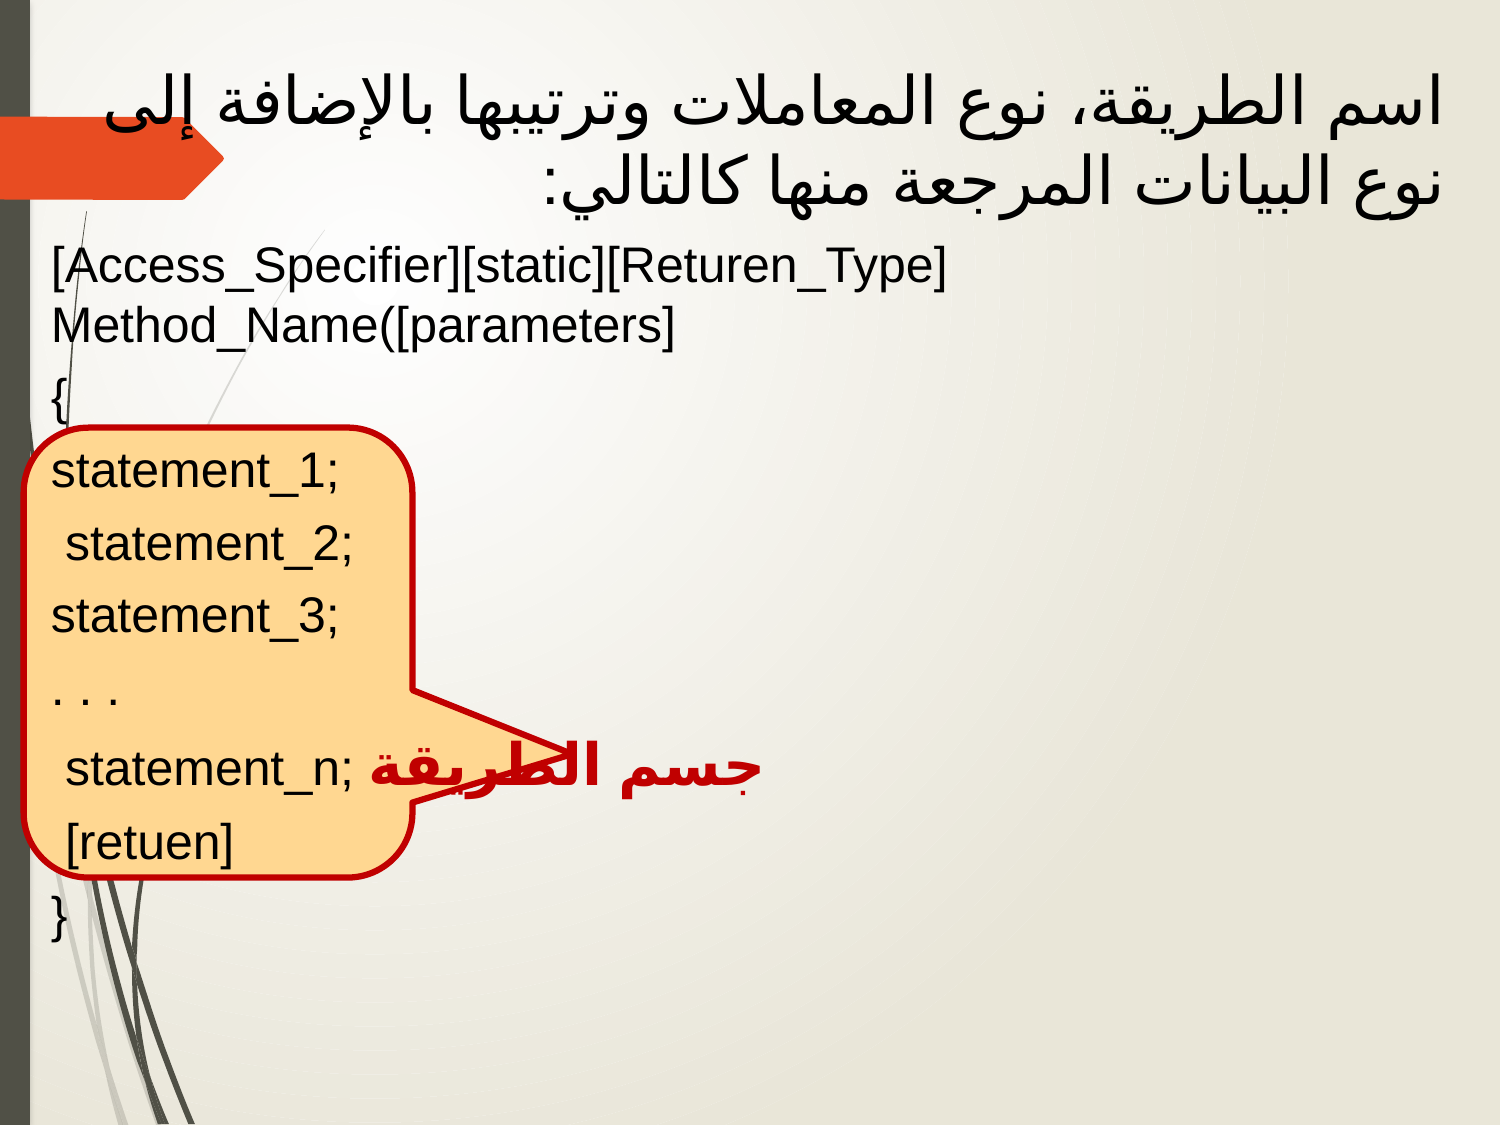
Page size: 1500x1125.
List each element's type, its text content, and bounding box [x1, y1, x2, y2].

text_box [Access_Specifier][static][Returen_Type] Method_Name([parameters] { statement_1; statement_2; statement_3; . . . statement_n; جسم الطريقة [retuen] } [36, 224, 1474, 975]
text_box اسم الطريقة، نوع المعاملات وترتيبها بالإضافة إلى نوع البيانات المرجعة منها كالتالي: [23, 50, 1462, 250]
text_box [22, 452, 36, 854]
